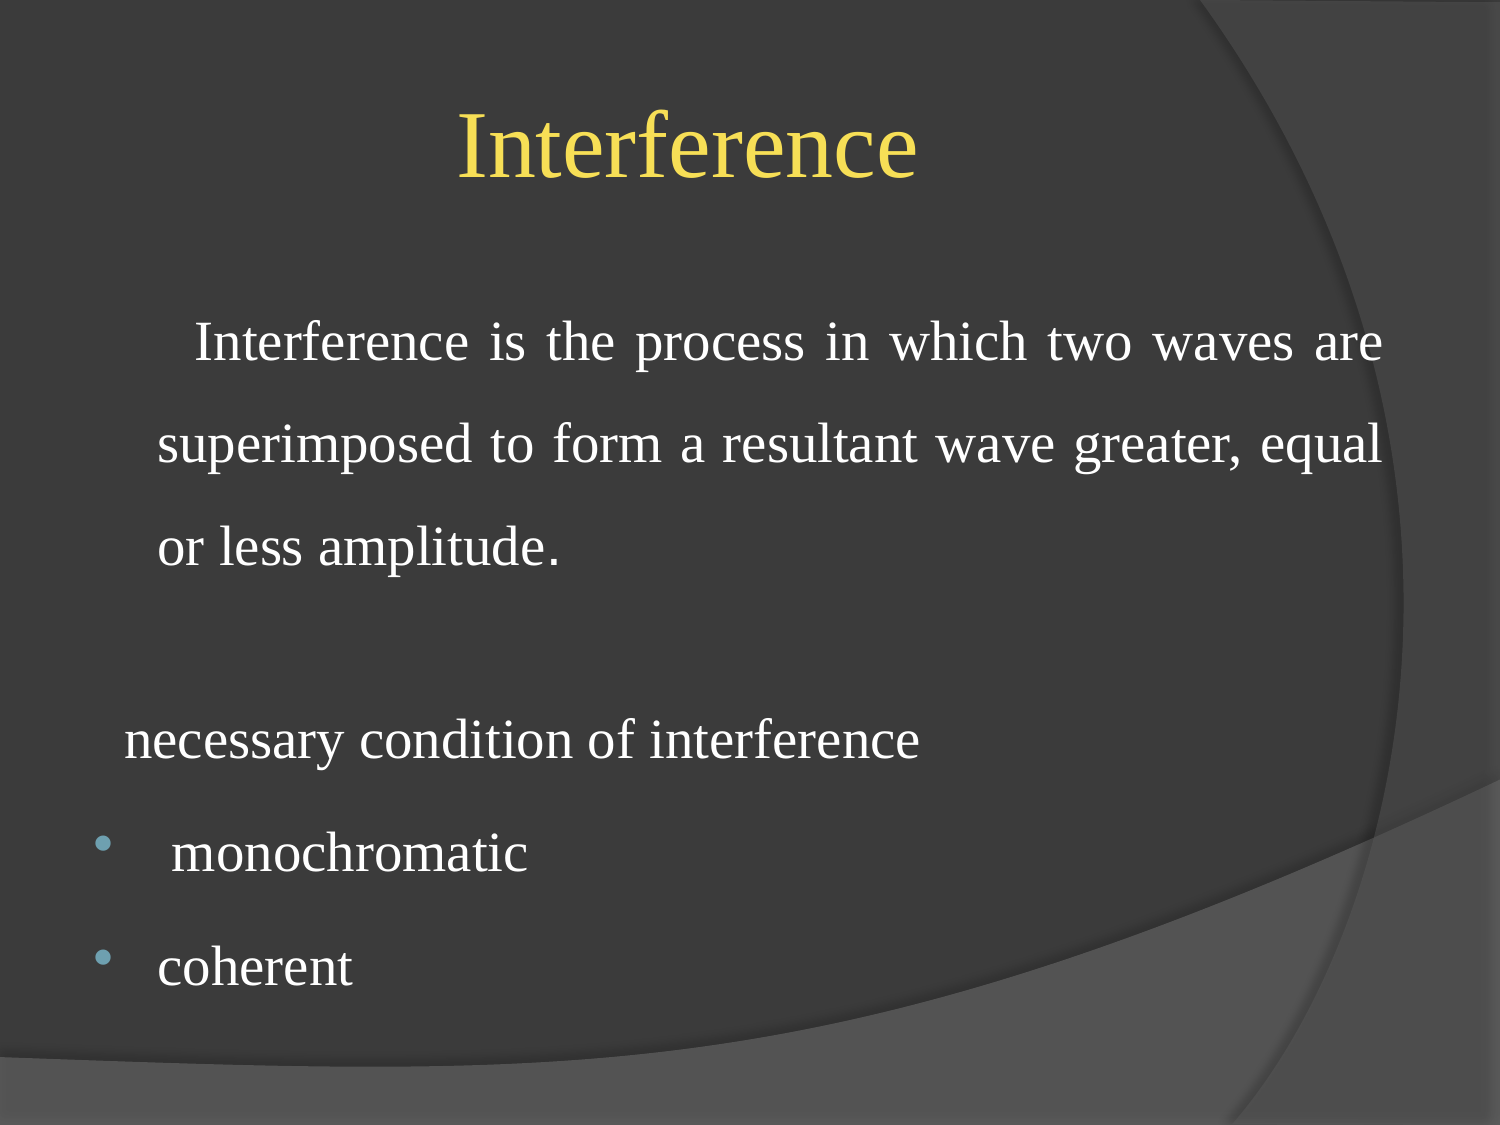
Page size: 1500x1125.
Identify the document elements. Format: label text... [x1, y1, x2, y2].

title Interference [75, 45, 1300, 233]
list Interference is the process in which two waves are superimposed to form a resultant wave greater, equal or less amplitude. necessary condition of interference monochromatic coherent [75, 262, 1400, 1005]
